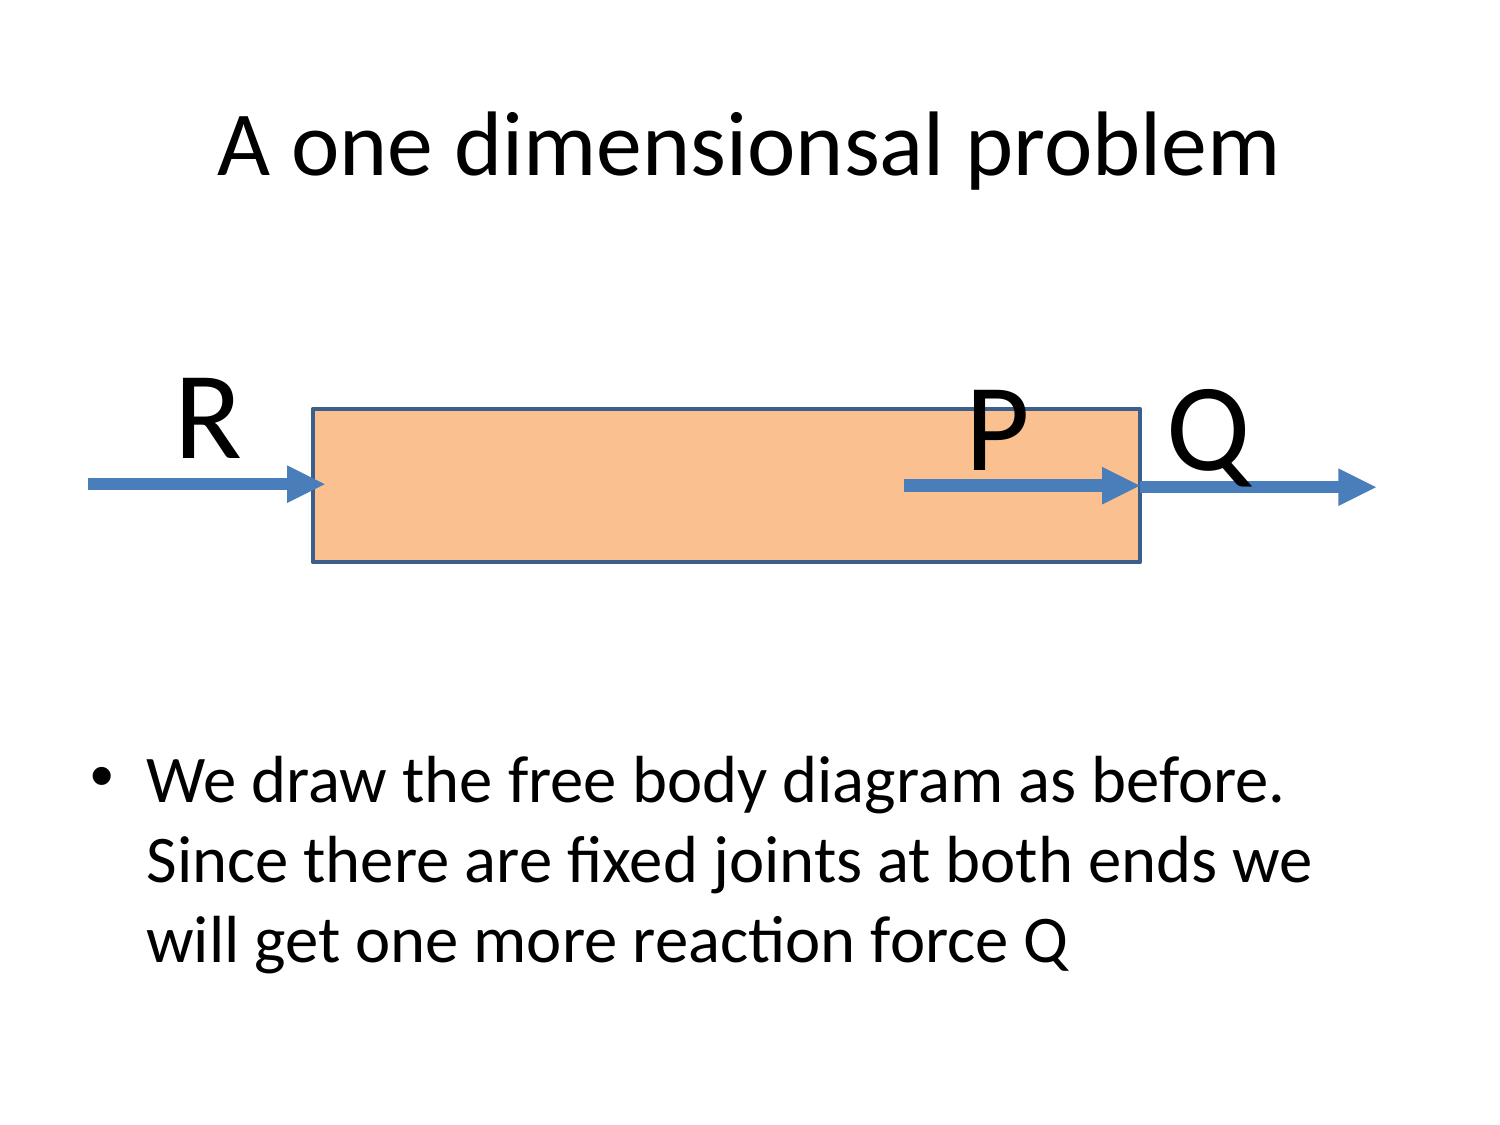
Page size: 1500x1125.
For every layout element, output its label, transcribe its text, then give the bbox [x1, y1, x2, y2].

text_box P [950, 495, 1069, 503]
text_box R [159, 326, 278, 478]
text_box Q [1151, 496, 1270, 503]
text_box Q [1151, 338, 1270, 486]
text_box [311, 407, 1142, 564]
list We draw the free body diagram as before. Since there are fixed joints at both ends we will get one more reaction force Q [75, 727, 1425, 1005]
text_box P [950, 338, 1069, 485]
title A one dimensionsal problem [75, 45, 1425, 233]
